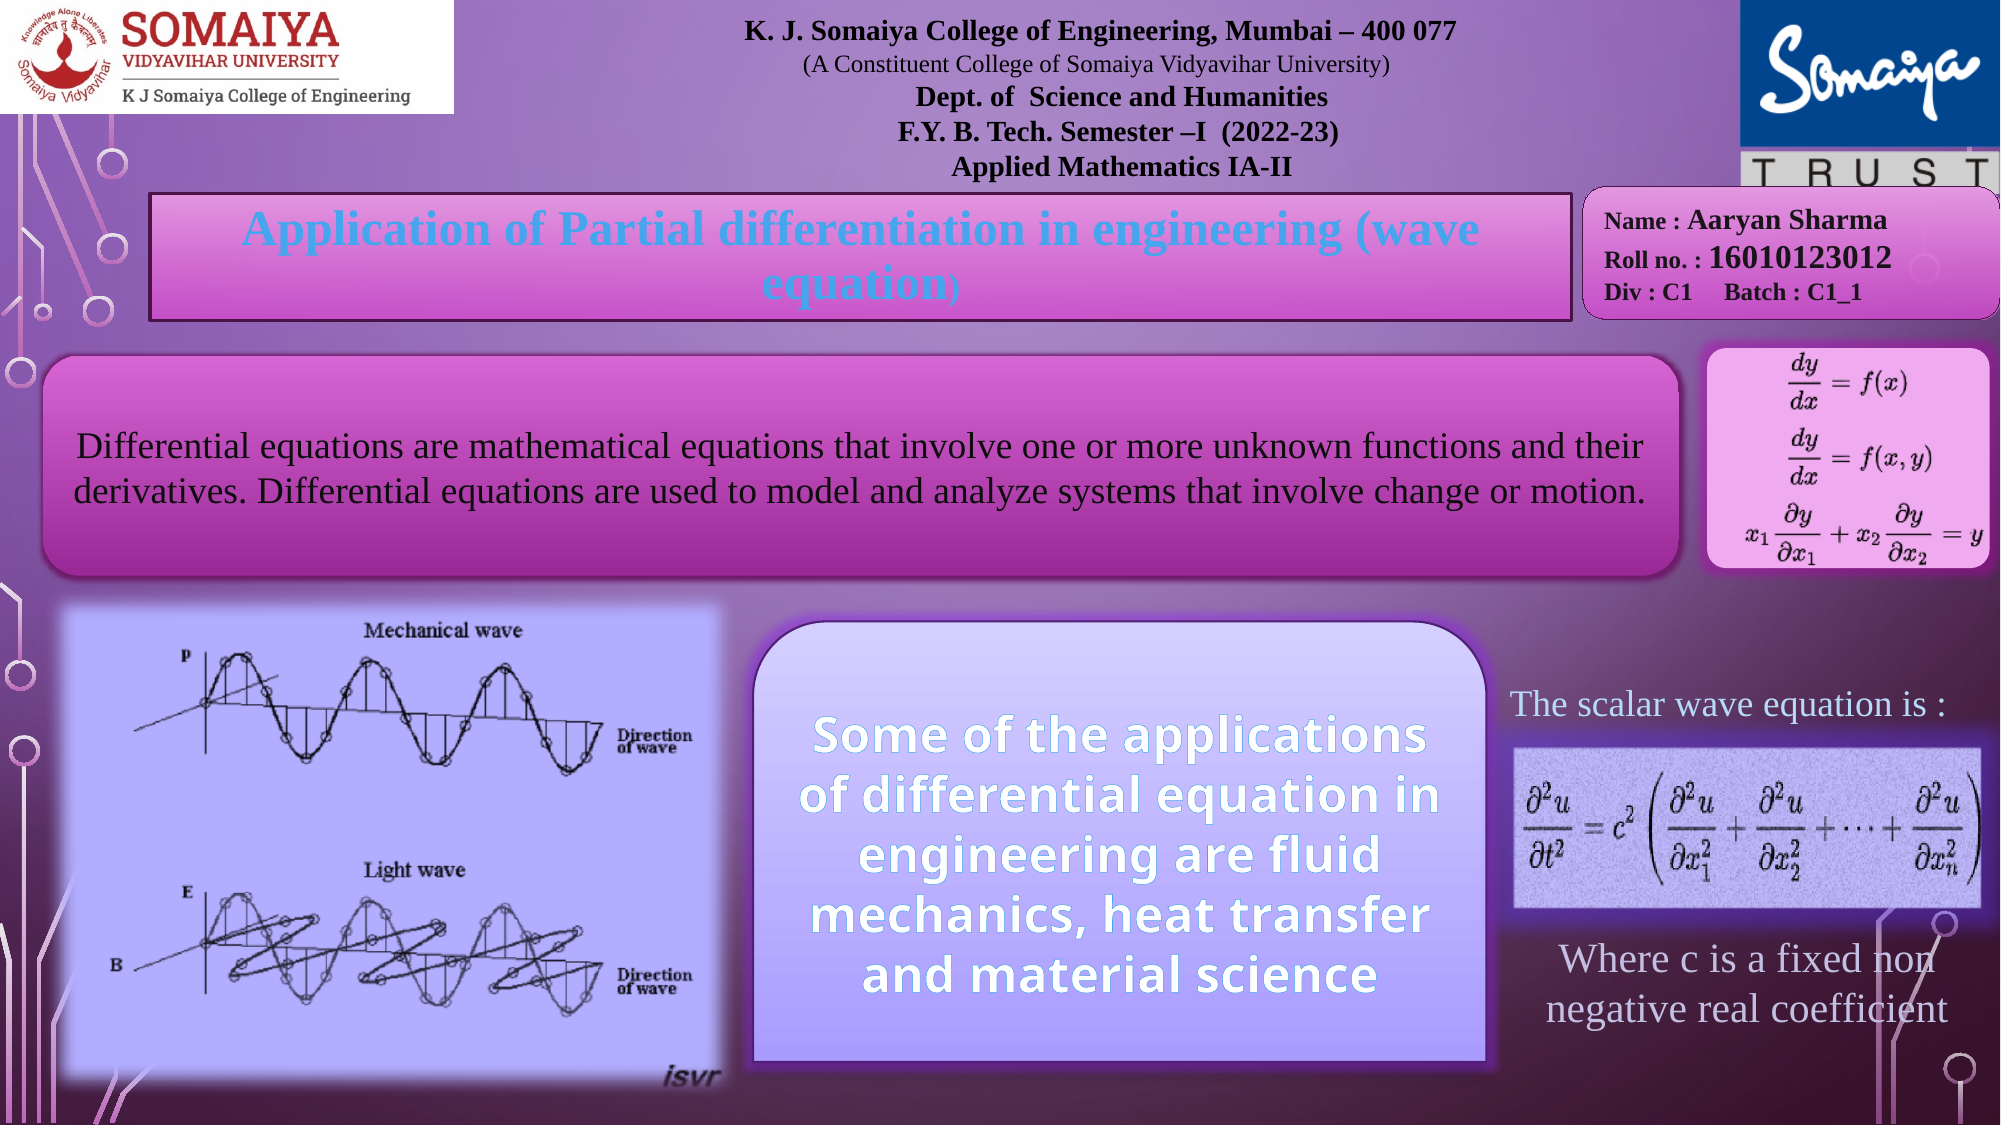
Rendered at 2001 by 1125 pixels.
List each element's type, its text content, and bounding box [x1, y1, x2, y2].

text_box Where c is a fixed non negative real coefficient [1529, 923, 1965, 1039]
text_box K. J. Somaiya College of Engineering, Mumbai – 400 077 (A Constituent College of Somaiya Vidyavihar University) Dept. of Science and Humanities F.Y. B. Tech. Semester –I (2022-23) Applied Mathematics IA-II [453, 0, 1740, 190]
picture [1706, 347, 1991, 569]
picture [1512, 746, 1982, 909]
text_box The scalar wave equation is : [1494, 671, 1982, 732]
text_box Differential equations are mathematical equations that involve one or more unknown functions and their derivatives. Differential equations are used to model and analyze systems that involve change or motion. [43, 355, 1679, 576]
picture [42, 585, 739, 1098]
text_box Some of the applications of differential equation in engineering are fluid mechanics, heat transfer and material science [752, 620, 1488, 1063]
text_box Name : Aaryan Sharma Roll no. : 16010123012 Div : C1 Batch : C1_1 [1582, 186, 2000, 320]
picture [1740, 0, 2000, 194]
picture [0, 0, 454, 114]
title Application of Partial differentiation in engineering (wave equation) [150, 193, 1572, 321]
